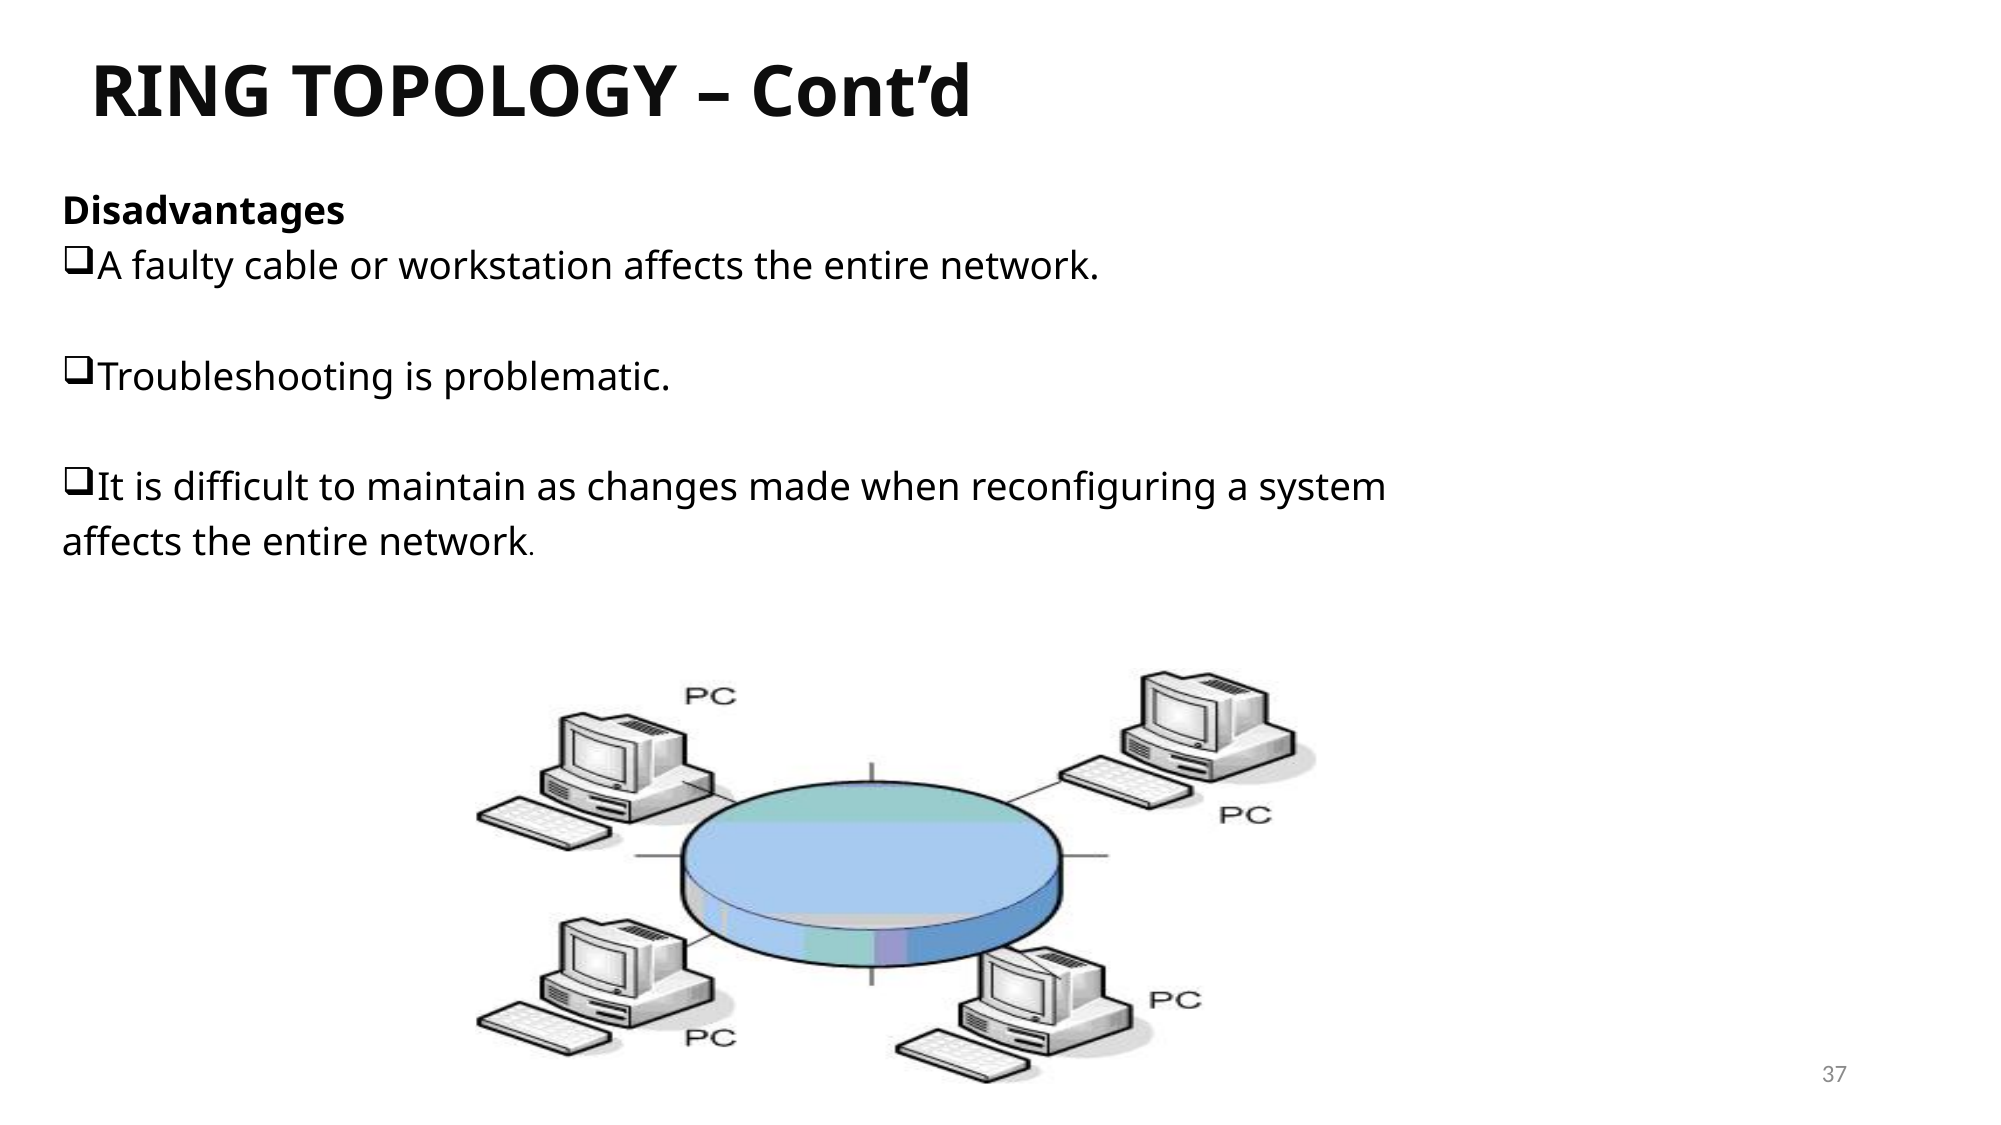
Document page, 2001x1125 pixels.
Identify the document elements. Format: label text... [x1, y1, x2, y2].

list Disadvantages A faulty cable or workstation affects the entire network. Troubleshooting is problematic. It is difficult to maintain as changes made when reconfiguring a system affects the entire network. [46, 137, 1775, 575]
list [475, 668, 1359, 1121]
slide_number 37 [1412, 1042, 1863, 1103]
text_box RING TOPOLOGY – Cont’d [75, 37, 1876, 138]
